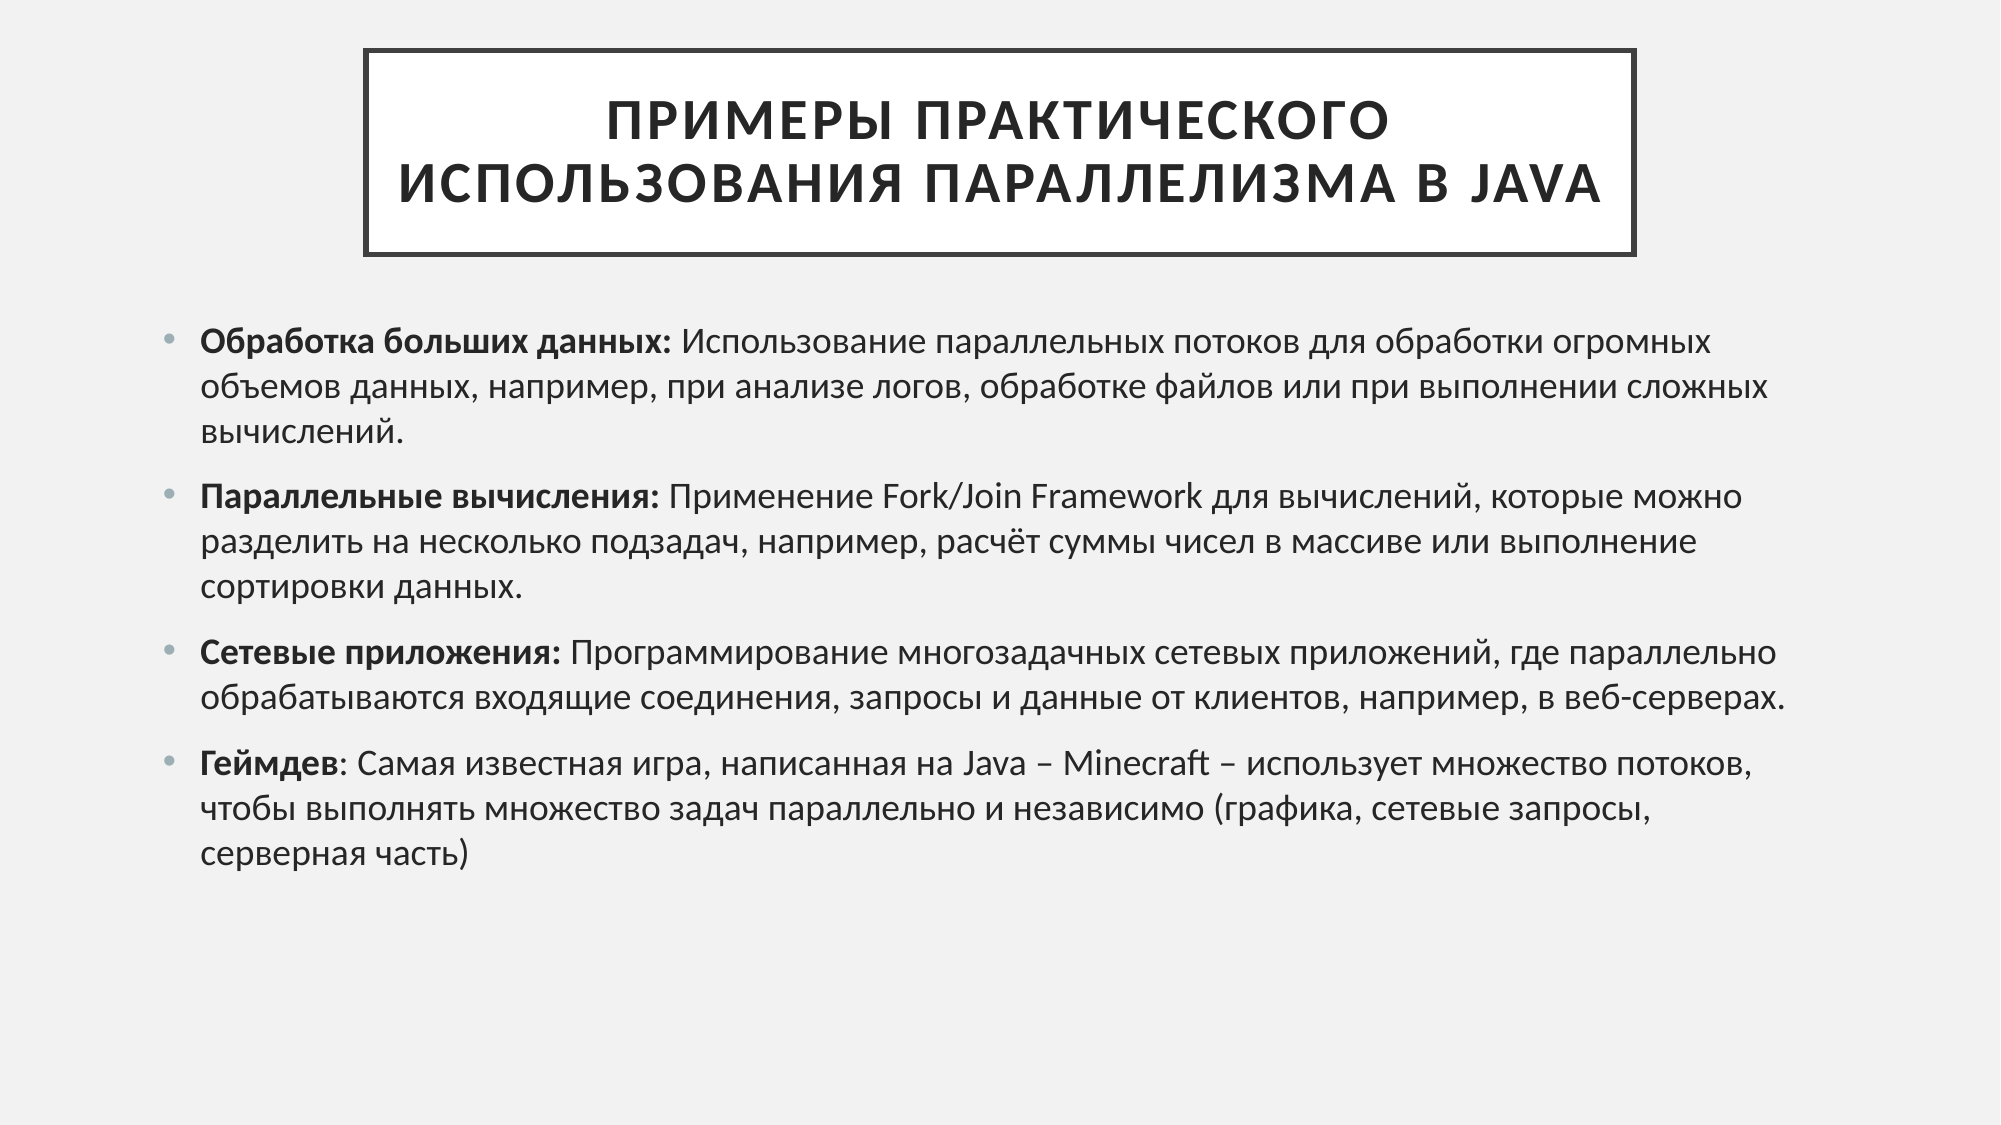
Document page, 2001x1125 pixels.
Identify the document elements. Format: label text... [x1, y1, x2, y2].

list Обработка больших данных: Использование параллельных потоков для обработки огромных объемов данных, например, при анализе логов, обработке файлов или при выполнении сложных вычислений. Параллельные вычисления: Применение Fork/Join Framework для вычислений, которые можно разделить на несколько подзадач, например, расчёт суммы чисел в массиве или выполнение сортировки данных. Сетевые приложения: Программирование многозадачных сетевых приложений, где параллельно обрабатываются входящие соединения, запросы и данные от клиентов, например, в веб-серверах. Геймдев: Самая известная игра, написанная на Java – Minecraft – использует множество потоков, чтобы выполнять множество задач параллельно и независимо (графика, сетевые запросы, серверная часть) [147, 308, 1838, 968]
title Примеры практического использования параллелизма в Java [363, 48, 1637, 257]
